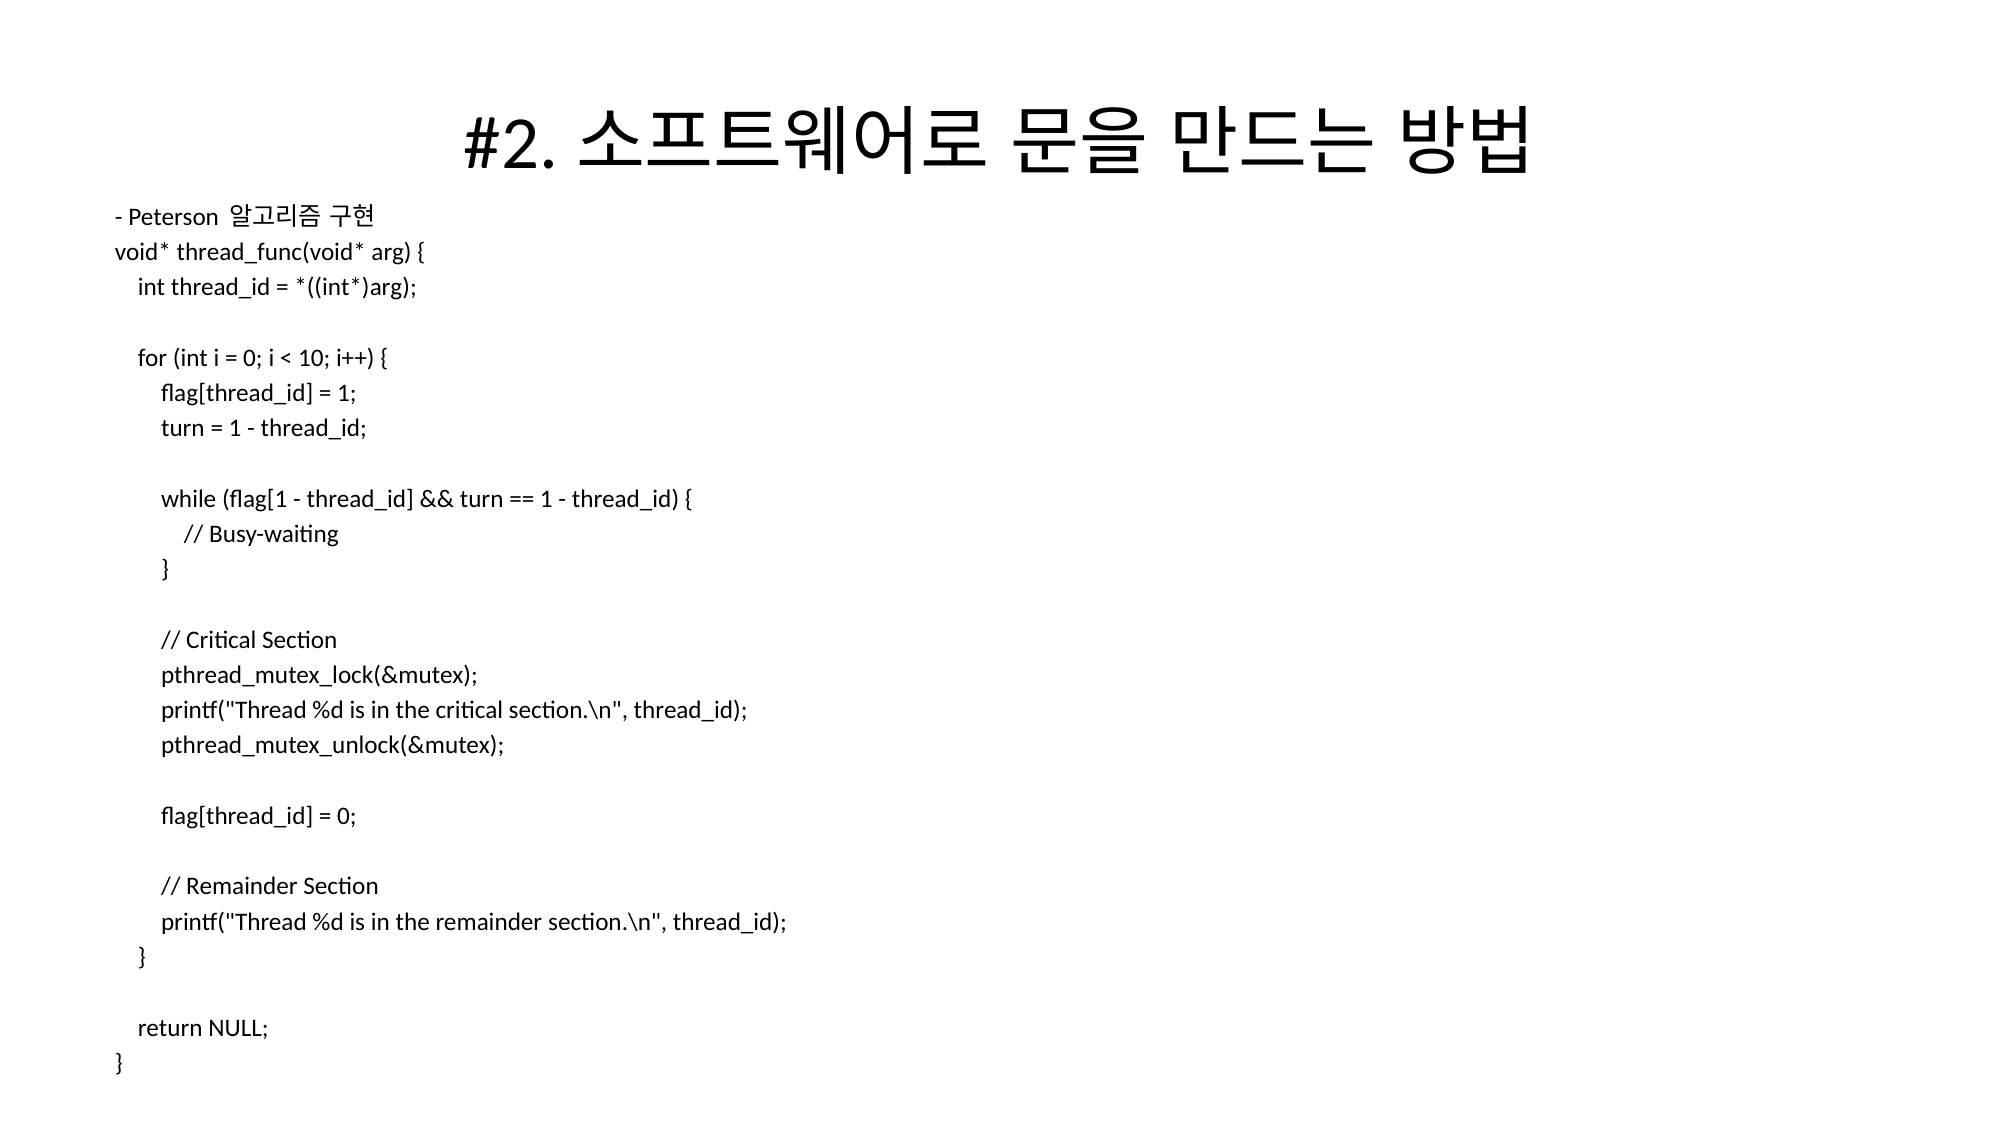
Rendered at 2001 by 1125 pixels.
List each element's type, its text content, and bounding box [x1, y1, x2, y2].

list - Peterson 알고리즘 구현 void* thread_func(void* arg) { int thread_id = *((int*)arg); for (int i = 0; i < 10; i++) { flag[thread_id] = 1; turn = 1 - thread_id; while (flag[1 - thread_id] && turn == 1 - thread_id) { // Busy-waiting } // Critical Section pthread_mutex_lock(&mutex); printf("Thread %d is in the critical section.\n", thread_id); pthread_mutex_unlock(&mutex); flag[thread_id] = 0; // Remainder Section printf("Thread %d is in the remainder section.\n", thread_id); } return NULL; } [99, 192, 1952, 1092]
title #2.소프트웨어로 문을 만드는 방법 [99, 45, 1900, 192]
